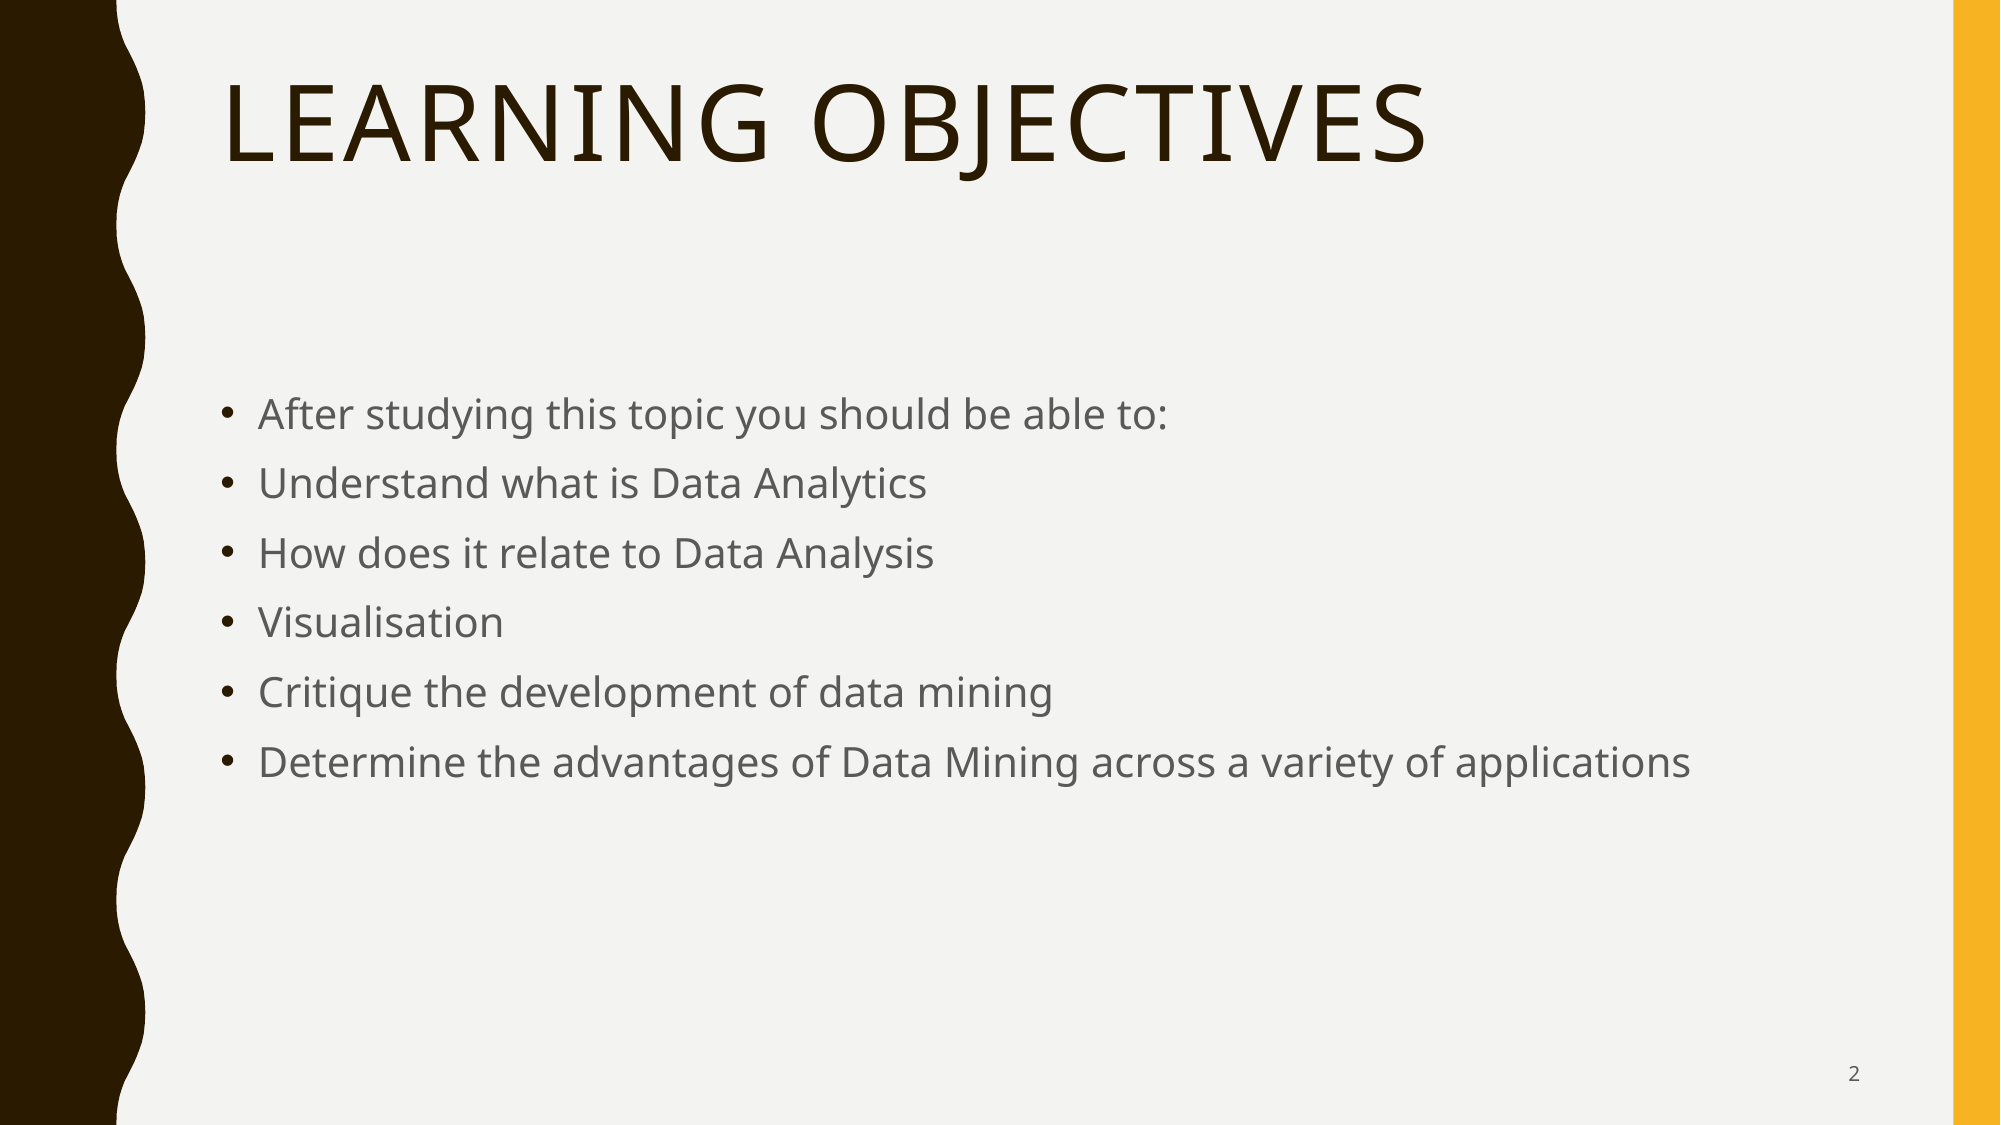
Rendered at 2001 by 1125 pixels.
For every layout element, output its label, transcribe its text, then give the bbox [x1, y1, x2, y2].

slide_number 2 [1412, 1045, 1875, 1103]
title Learning Objectives [205, 62, 1875, 308]
list After studying this topic you should be able to: Understand what is Data Analytics How does it relate to Data Analysis Visualisation Critique the development of data mining Determine the advantages of Data Mining across a variety of applications [205, 375, 1875, 965]
